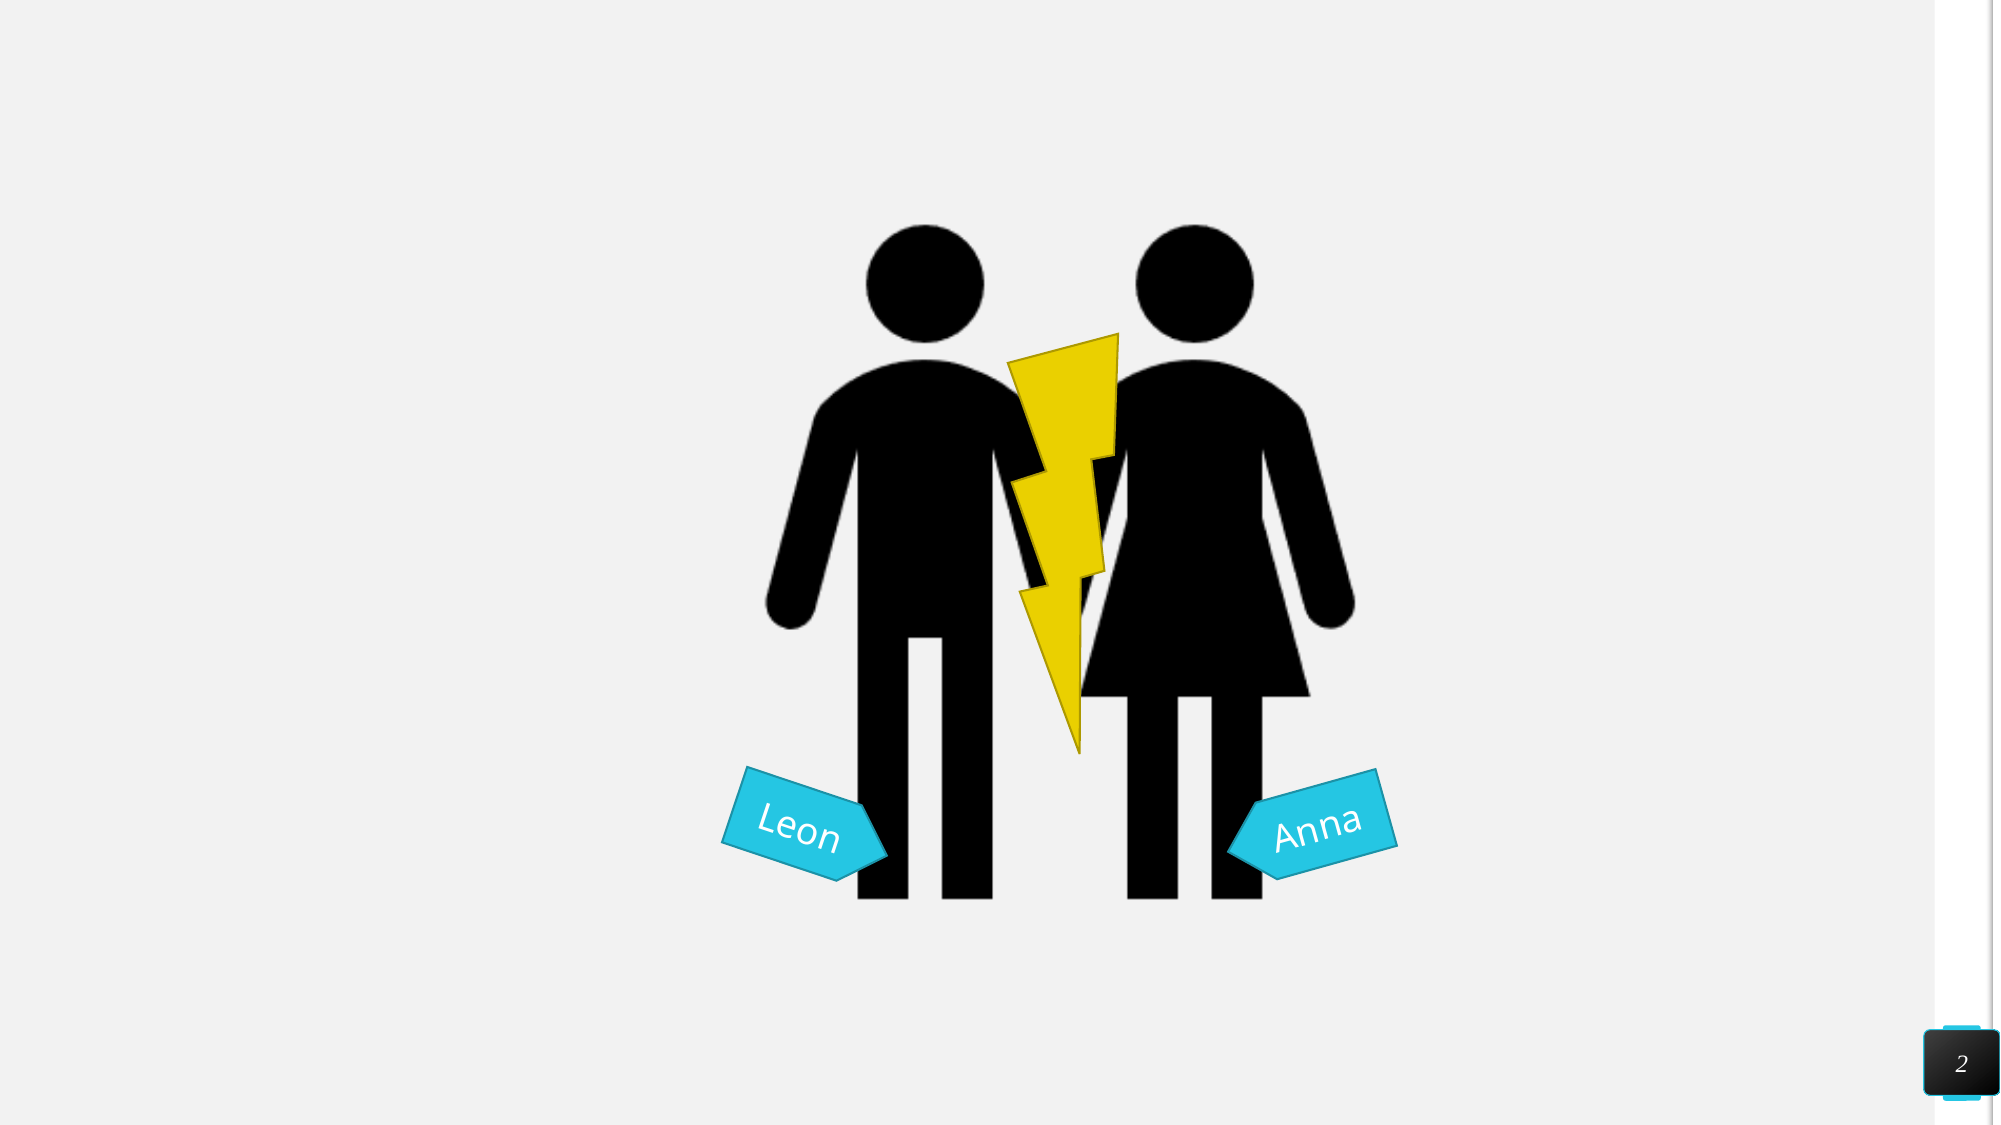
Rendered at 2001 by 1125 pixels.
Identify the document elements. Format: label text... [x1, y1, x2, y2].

picture [656, 158, 1465, 967]
slide_number 2 [1923, 1029, 2000, 1096]
